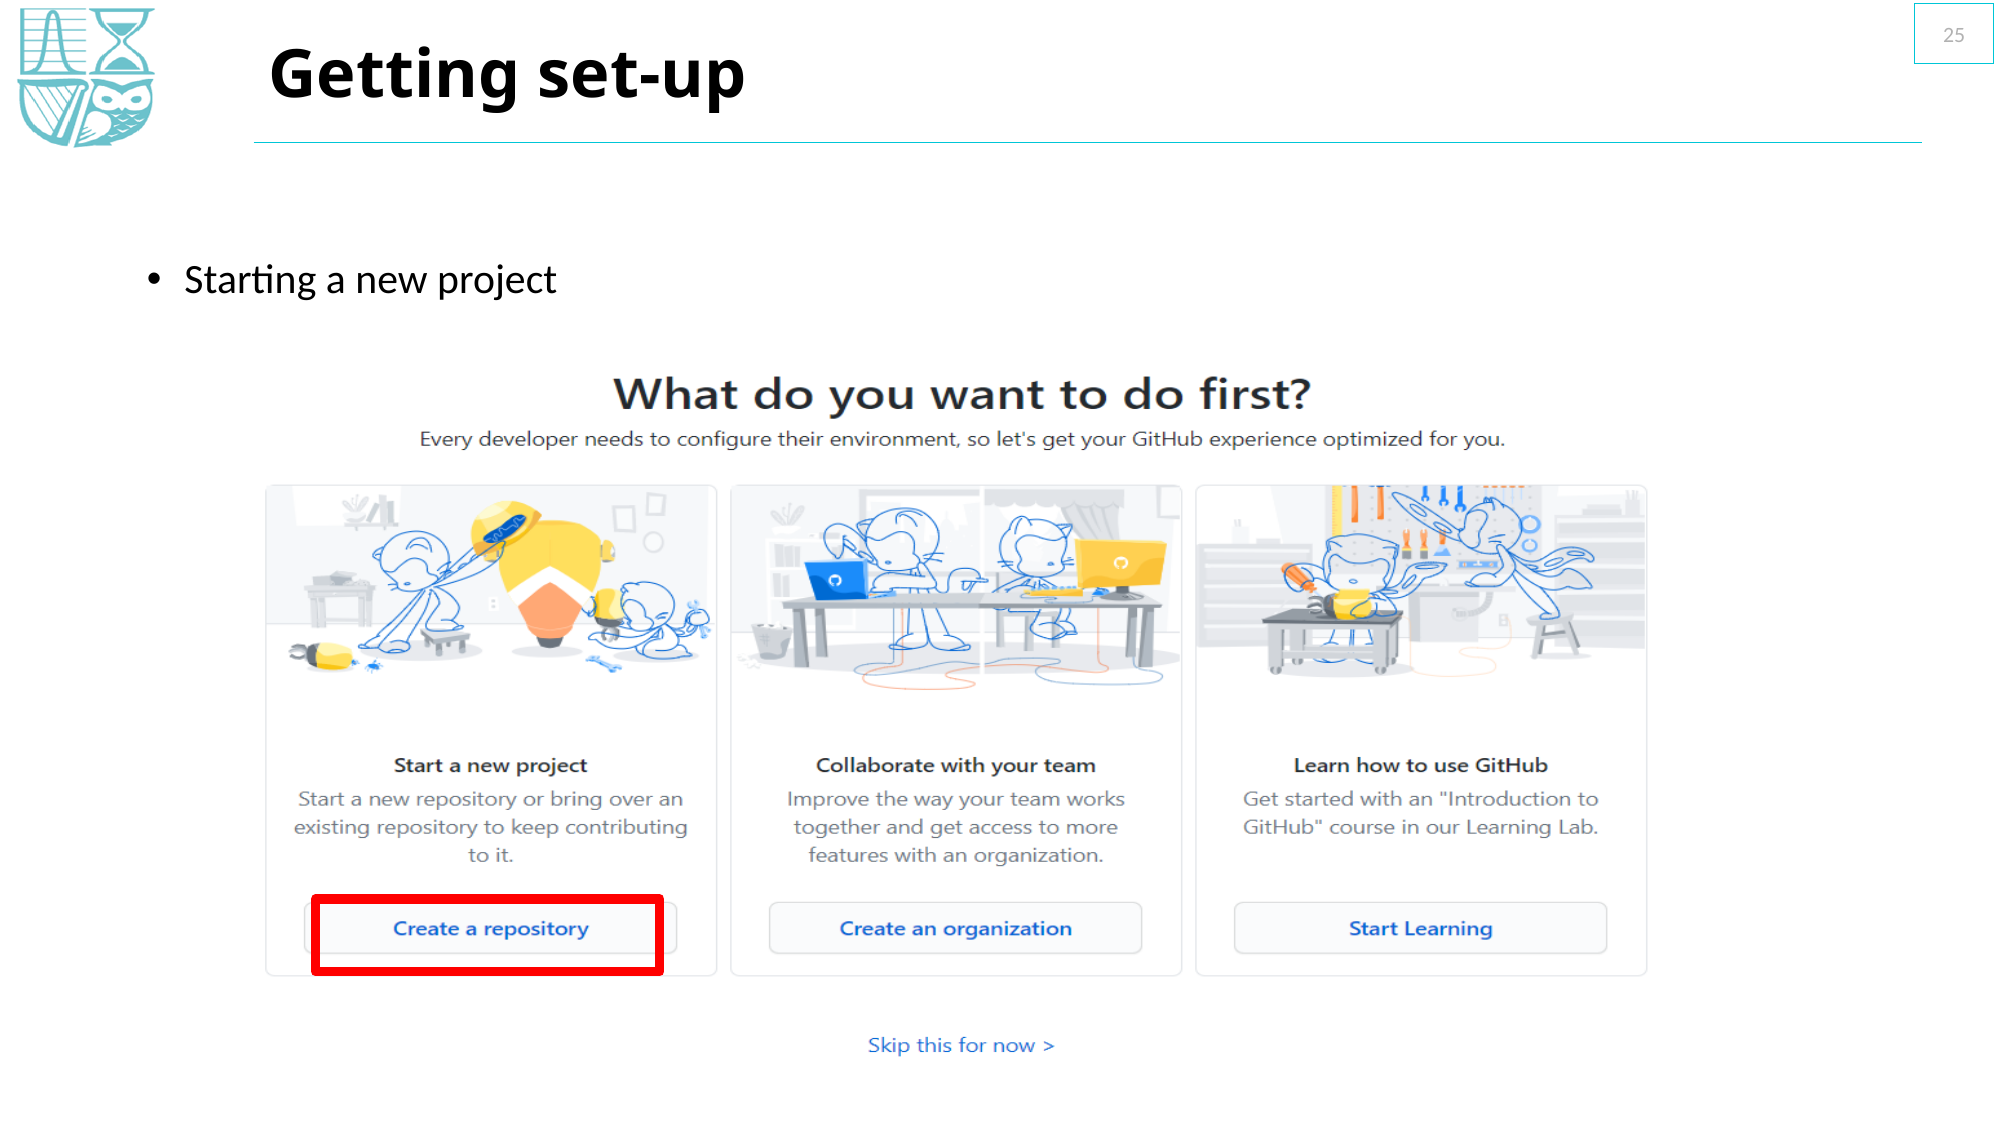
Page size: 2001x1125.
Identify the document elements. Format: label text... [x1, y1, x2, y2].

list Starting a new project [56, 189, 1938, 1081]
picture [224, 315, 1685, 1078]
slide_number 25 [1914, 3, 1994, 64]
picture [0, 0, 173, 154]
title Getting set-up [253, 20, 1951, 131]
